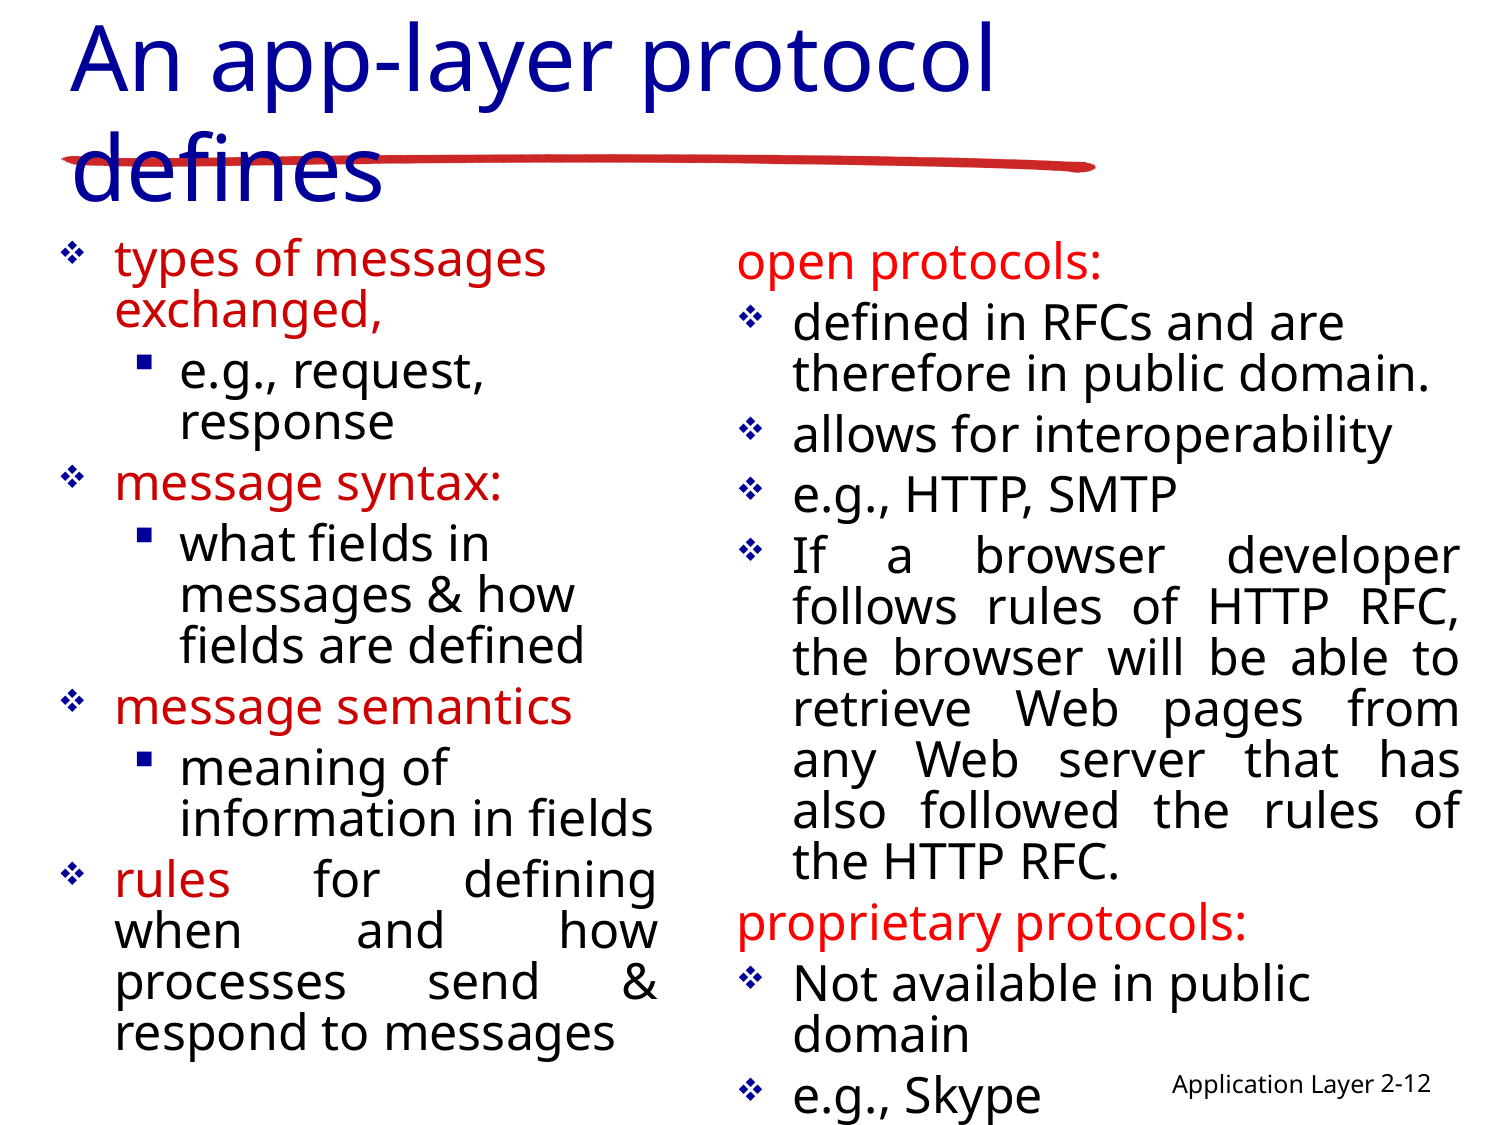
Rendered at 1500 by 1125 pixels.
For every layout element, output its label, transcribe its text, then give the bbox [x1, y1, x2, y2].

list open protocols: defined in RFCs and are therefore in public domain. allows for interoperability e.g., HTTP, SMTP If a browser developer follows rules of HTTP RFC, the browser will be able to retrieve Web pages from any Web server that has also followed the rules of the HTTP RFC. proprietary protocols: Not available in public domain e.g., Skype [721, 230, 1477, 994]
slide_number 2-12 [1365, 1059, 1477, 1106]
picture [57, 149, 1108, 179]
footer Application Layer [914, 1060, 1391, 1109]
title An app-layer protocol defines [55, 39, 1331, 181]
list types of messages exchanged, e.g., request, response message syntax: what fields in messages & how fields are defined message semantics meaning of information in fields rules for defining when and how processes send & respond to messages [42, 228, 674, 992]
